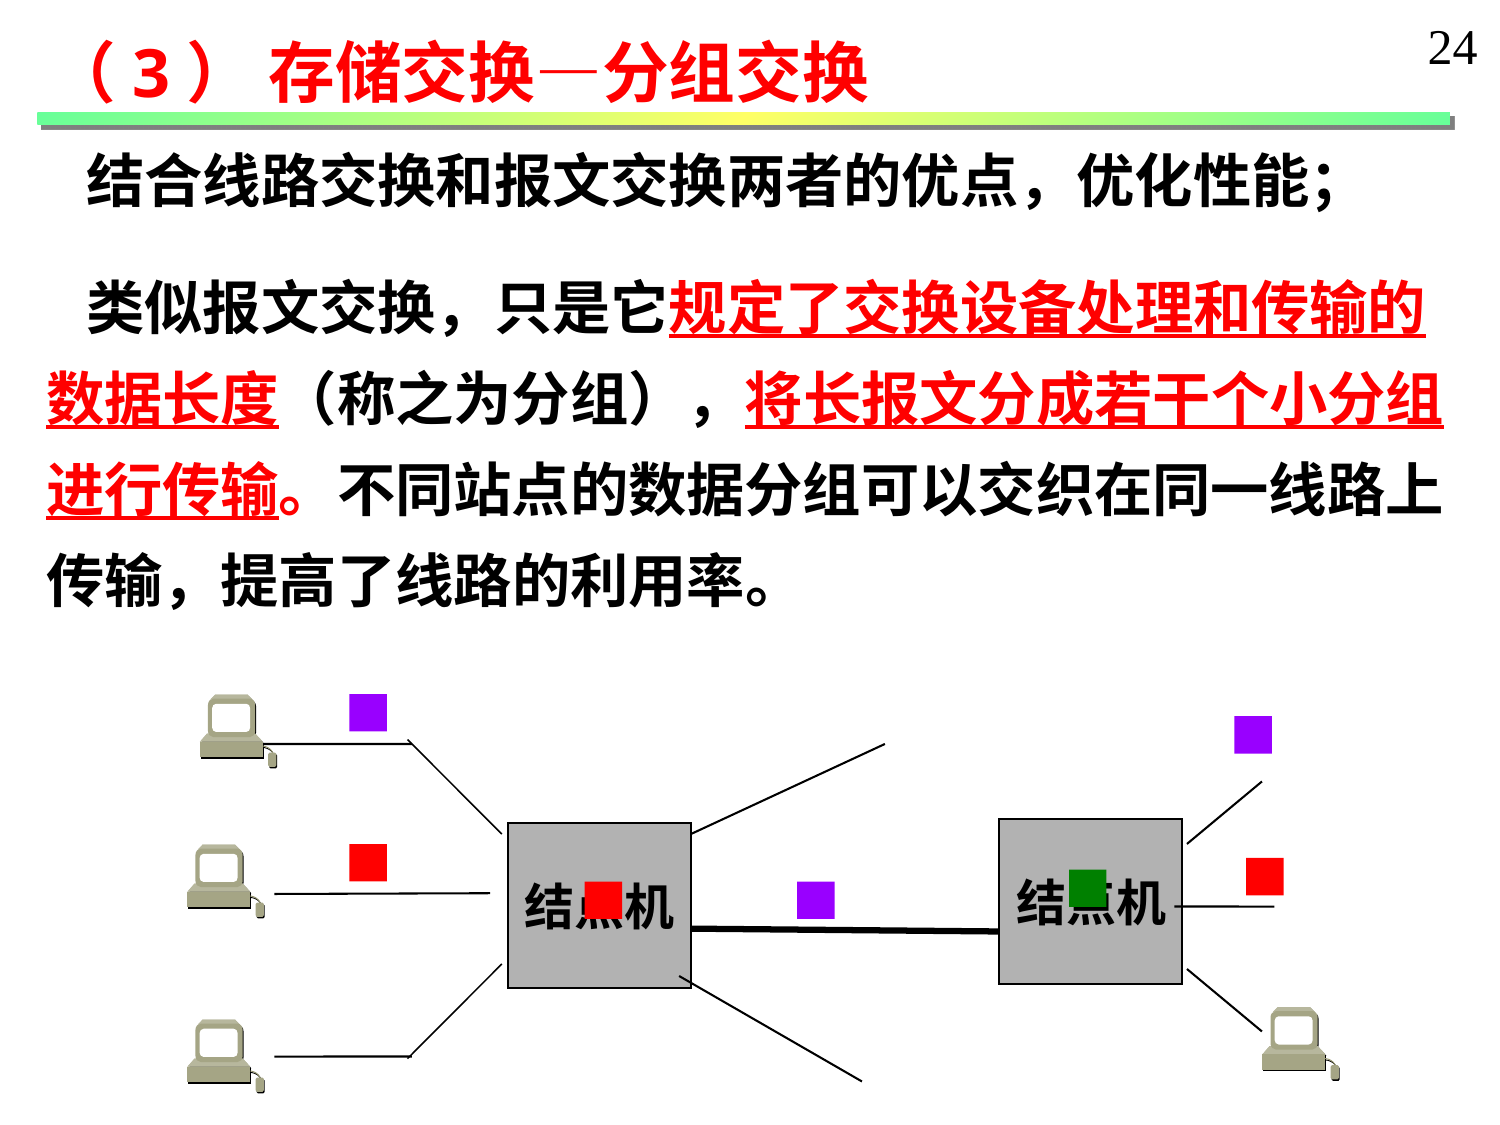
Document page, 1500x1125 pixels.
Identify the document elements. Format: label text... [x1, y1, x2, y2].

text_box [1069, 869, 1107, 907]
text_box 结合线路交换和报文交换两者的优点，优化性能； 类似报文交换，只是它规定了交换设备处理和传输的数据长度（称之为分组），将长报文分成若干个小分组进行传输。不同站点的数据分组可以交织在同一线路上传输，提高了线路的利用率。 [31, 137, 1459, 622]
text_box [584, 881, 623, 919]
text_box [1246, 857, 1284, 896]
text_box 结点机 [507, 822, 691, 988]
text_box [1234, 716, 1272, 754]
picture [186, 843, 266, 920]
picture [1261, 1006, 1341, 1082]
picture [199, 693, 279, 770]
text_box 结点机 [999, 819, 1183, 984]
text_box （3） 存储交换—分组交换 [34, 23, 916, 119]
text_box [37, 112, 1450, 125]
text_box [349, 694, 387, 732]
picture [186, 1018, 266, 1095]
text_box 24 [1412, 7, 1493, 82]
text_box [797, 881, 835, 919]
text_box [349, 844, 387, 882]
